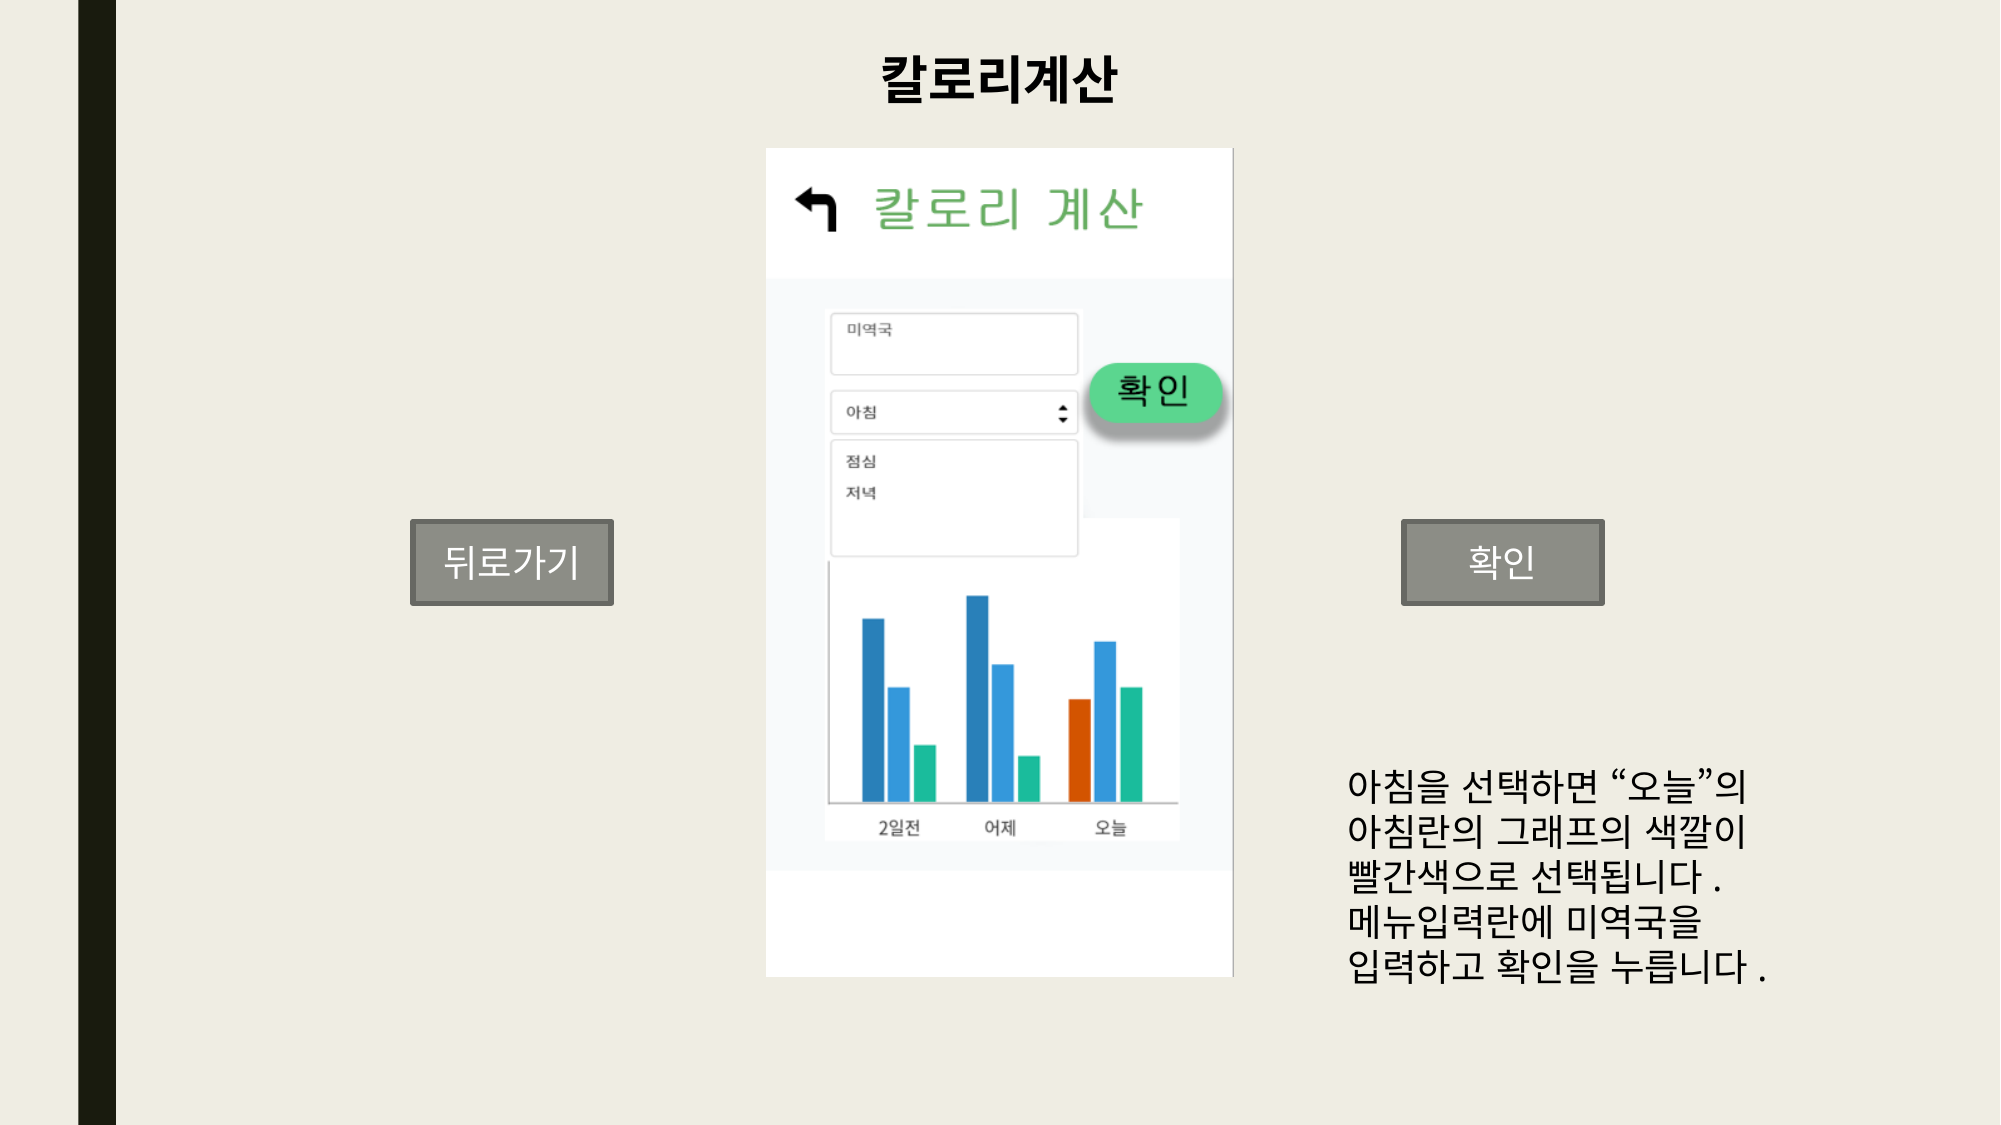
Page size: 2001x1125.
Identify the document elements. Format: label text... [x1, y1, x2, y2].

text_box 확인 [1401, 519, 1605, 606]
picture [766, 148, 1234, 977]
text_box 칼로리계산 [735, 40, 1265, 118]
text_box 뒤로가기 [410, 519, 614, 606]
text_box 아침을 선택하면 “오늘”의 아침란의 그래프의 색깔이 빨간색으로 선택됩니다. 메뉴입력란에 미역국을 입력하고 확인을 누릅니다. [1332, 756, 1855, 996]
